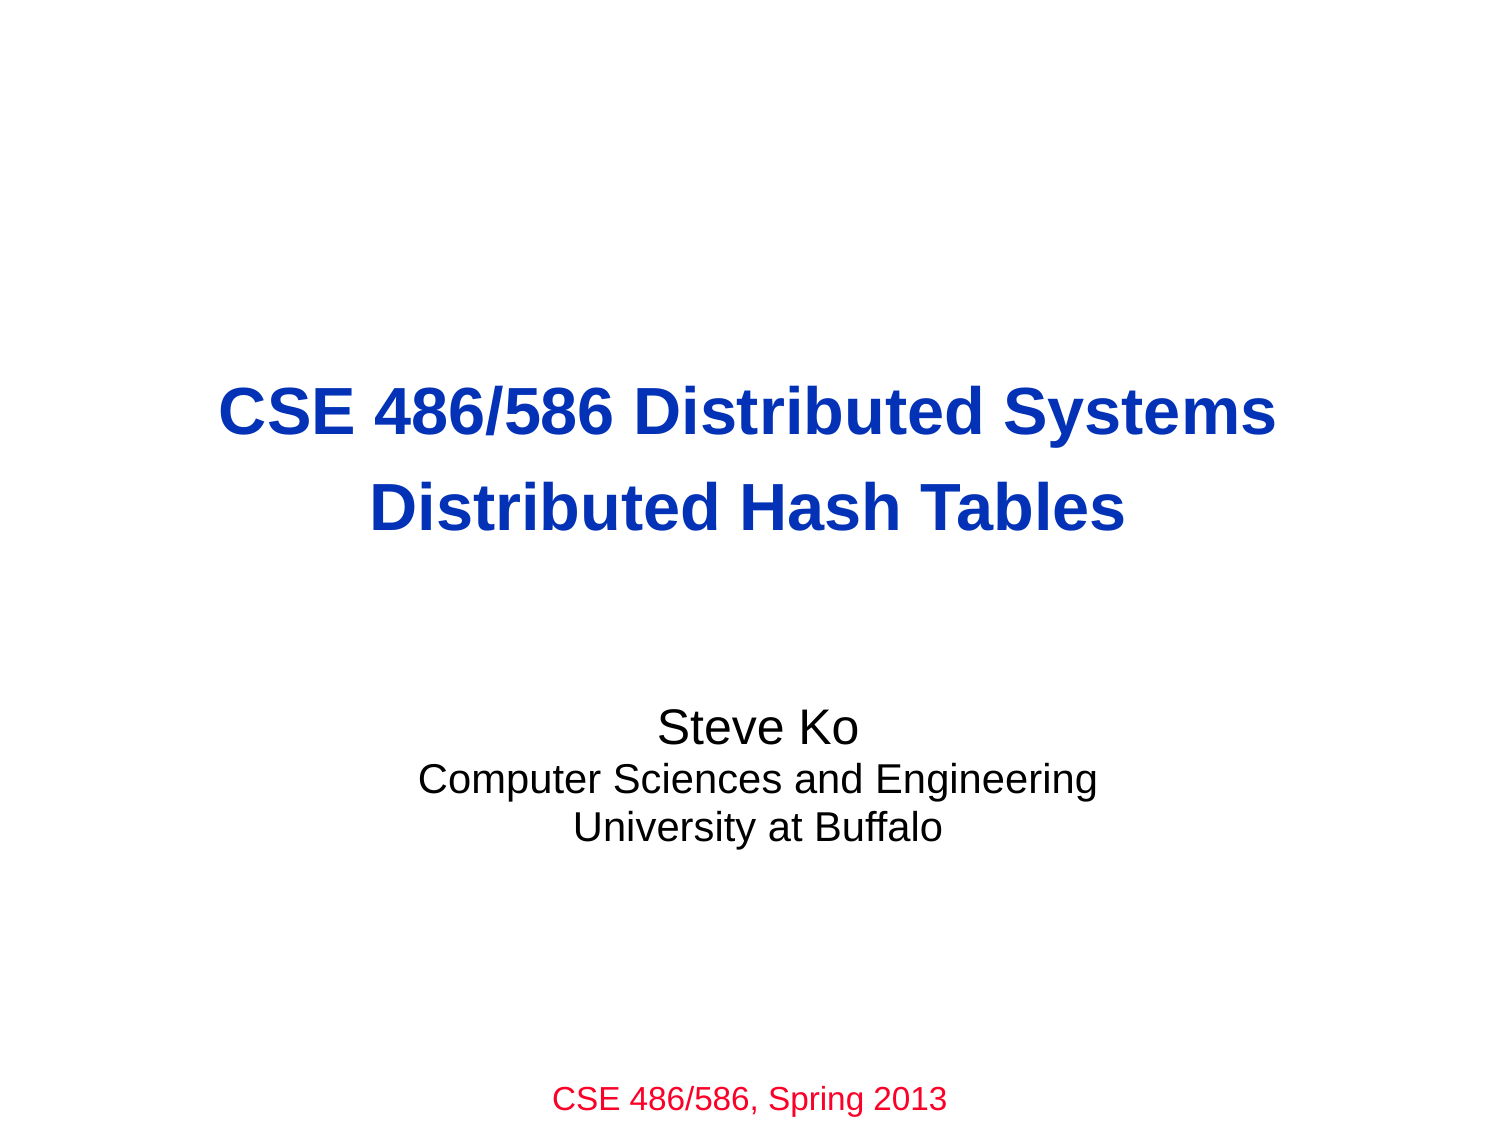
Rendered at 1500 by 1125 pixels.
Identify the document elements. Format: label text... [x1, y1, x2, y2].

title CSE 486/586 Distributed Systems Distributed Hash Tables [23, 311, 1474, 586]
subtitle Steve Ko Computer Sciences and Engineering University at Buffalo [191, 703, 1325, 917]
